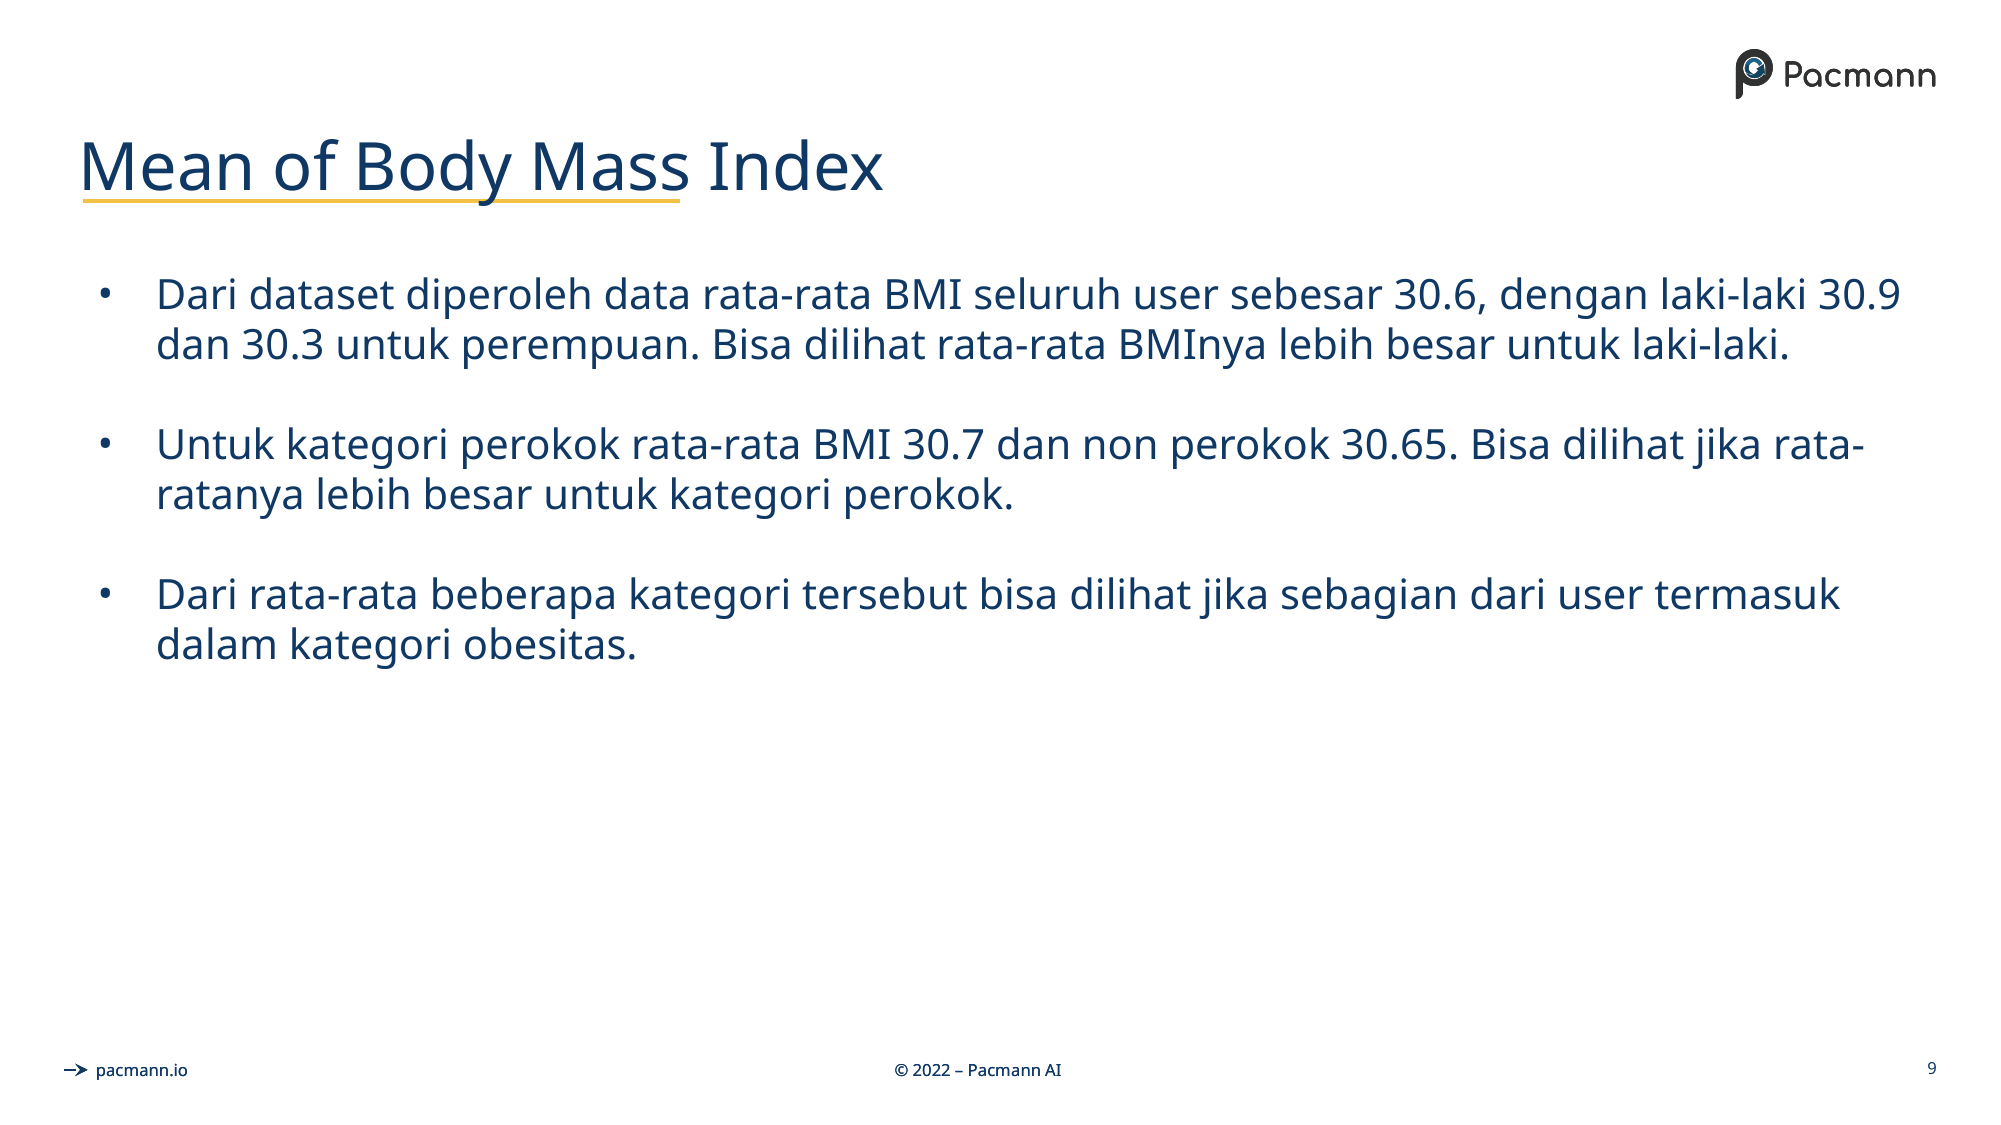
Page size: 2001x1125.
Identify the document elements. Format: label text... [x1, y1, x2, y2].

picture [1707, 36, 1966, 112]
title Mean of Body Mass Index [63, 59, 1935, 278]
text_box Dari dataset diperoleh data rata-rata BMI seluruh user sebesar 30.6, dengan laki-laki 30.9 dan 30.3 untuk perempuan. Bisa dilihat rata-rata BMInya lebih besar untuk laki-laki. Untuk kategori perokok rata-rata BMI 30.7 dan non perokok 30.65. Bisa dilihat jika rata-ratanya lebih besar untuk kategori perokok. Dari rata-rata beberapa kategori tersebut bisa dilihat jika sebagian dari user termasuk dalam kategori obesitas. [65, 259, 1934, 726]
